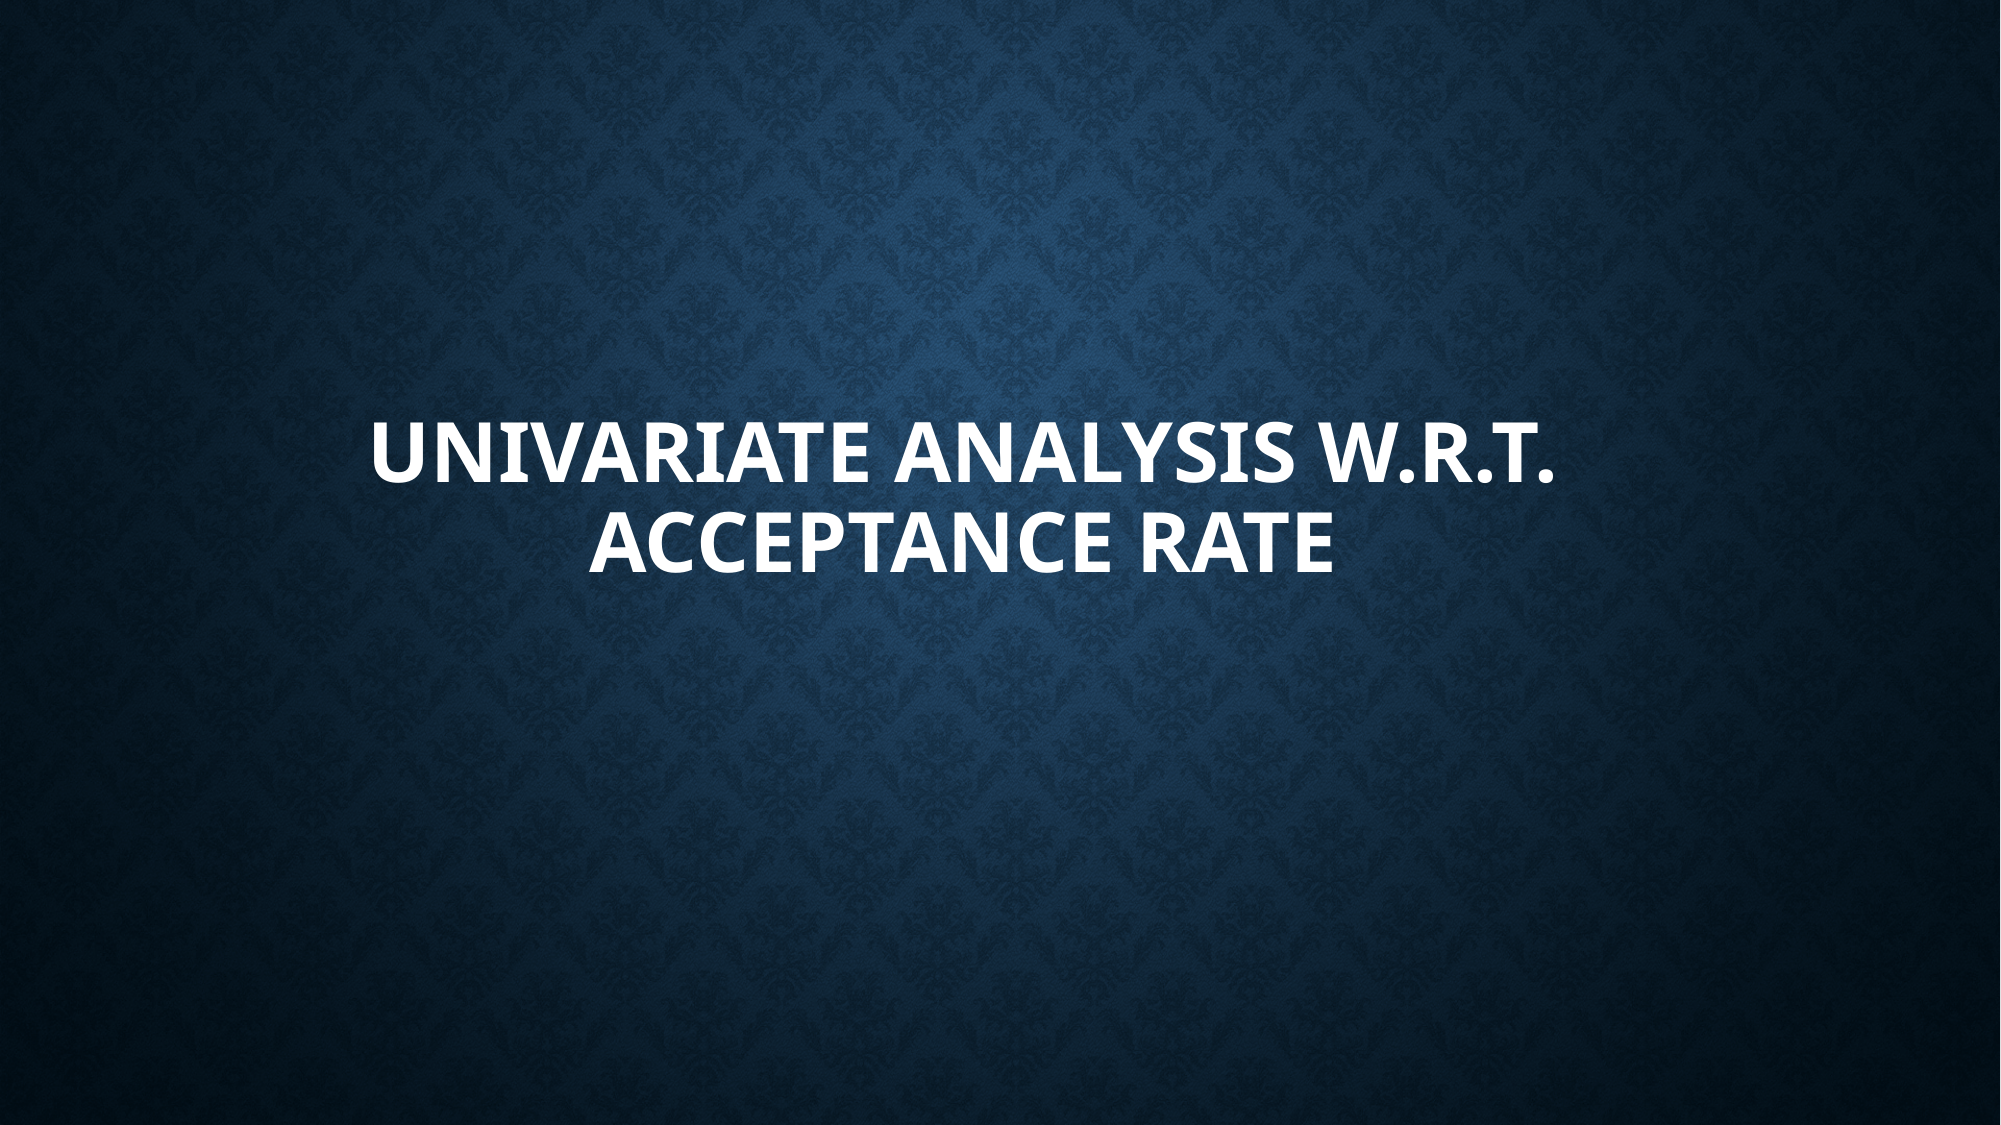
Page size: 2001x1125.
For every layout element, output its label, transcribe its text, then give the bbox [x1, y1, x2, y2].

title Univariate analysis w.r.t. acceptance rate [114, 293, 1813, 709]
